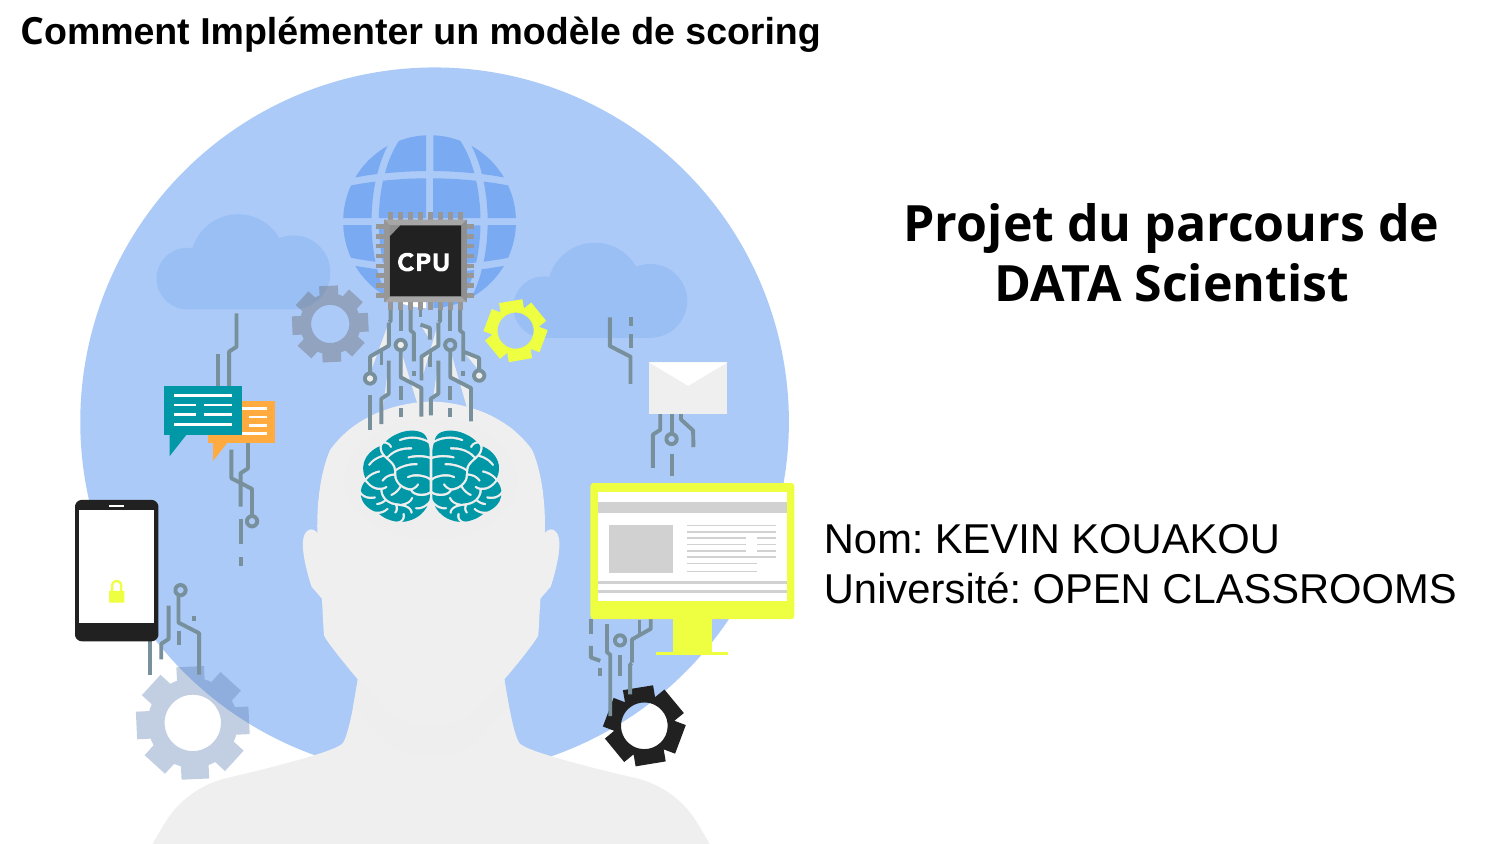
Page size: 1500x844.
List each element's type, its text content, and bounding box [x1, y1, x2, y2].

text_box Nom: KEVIN KOUAKOU Université: OPEN CLASSROOMS [808, 504, 1500, 637]
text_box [74, 67, 795, 844]
text_box Projet du parcours de DATA Scientist [843, 176, 1500, 504]
text_box Comment Implémenter un modèle de scoring [5, 0, 837, 60]
